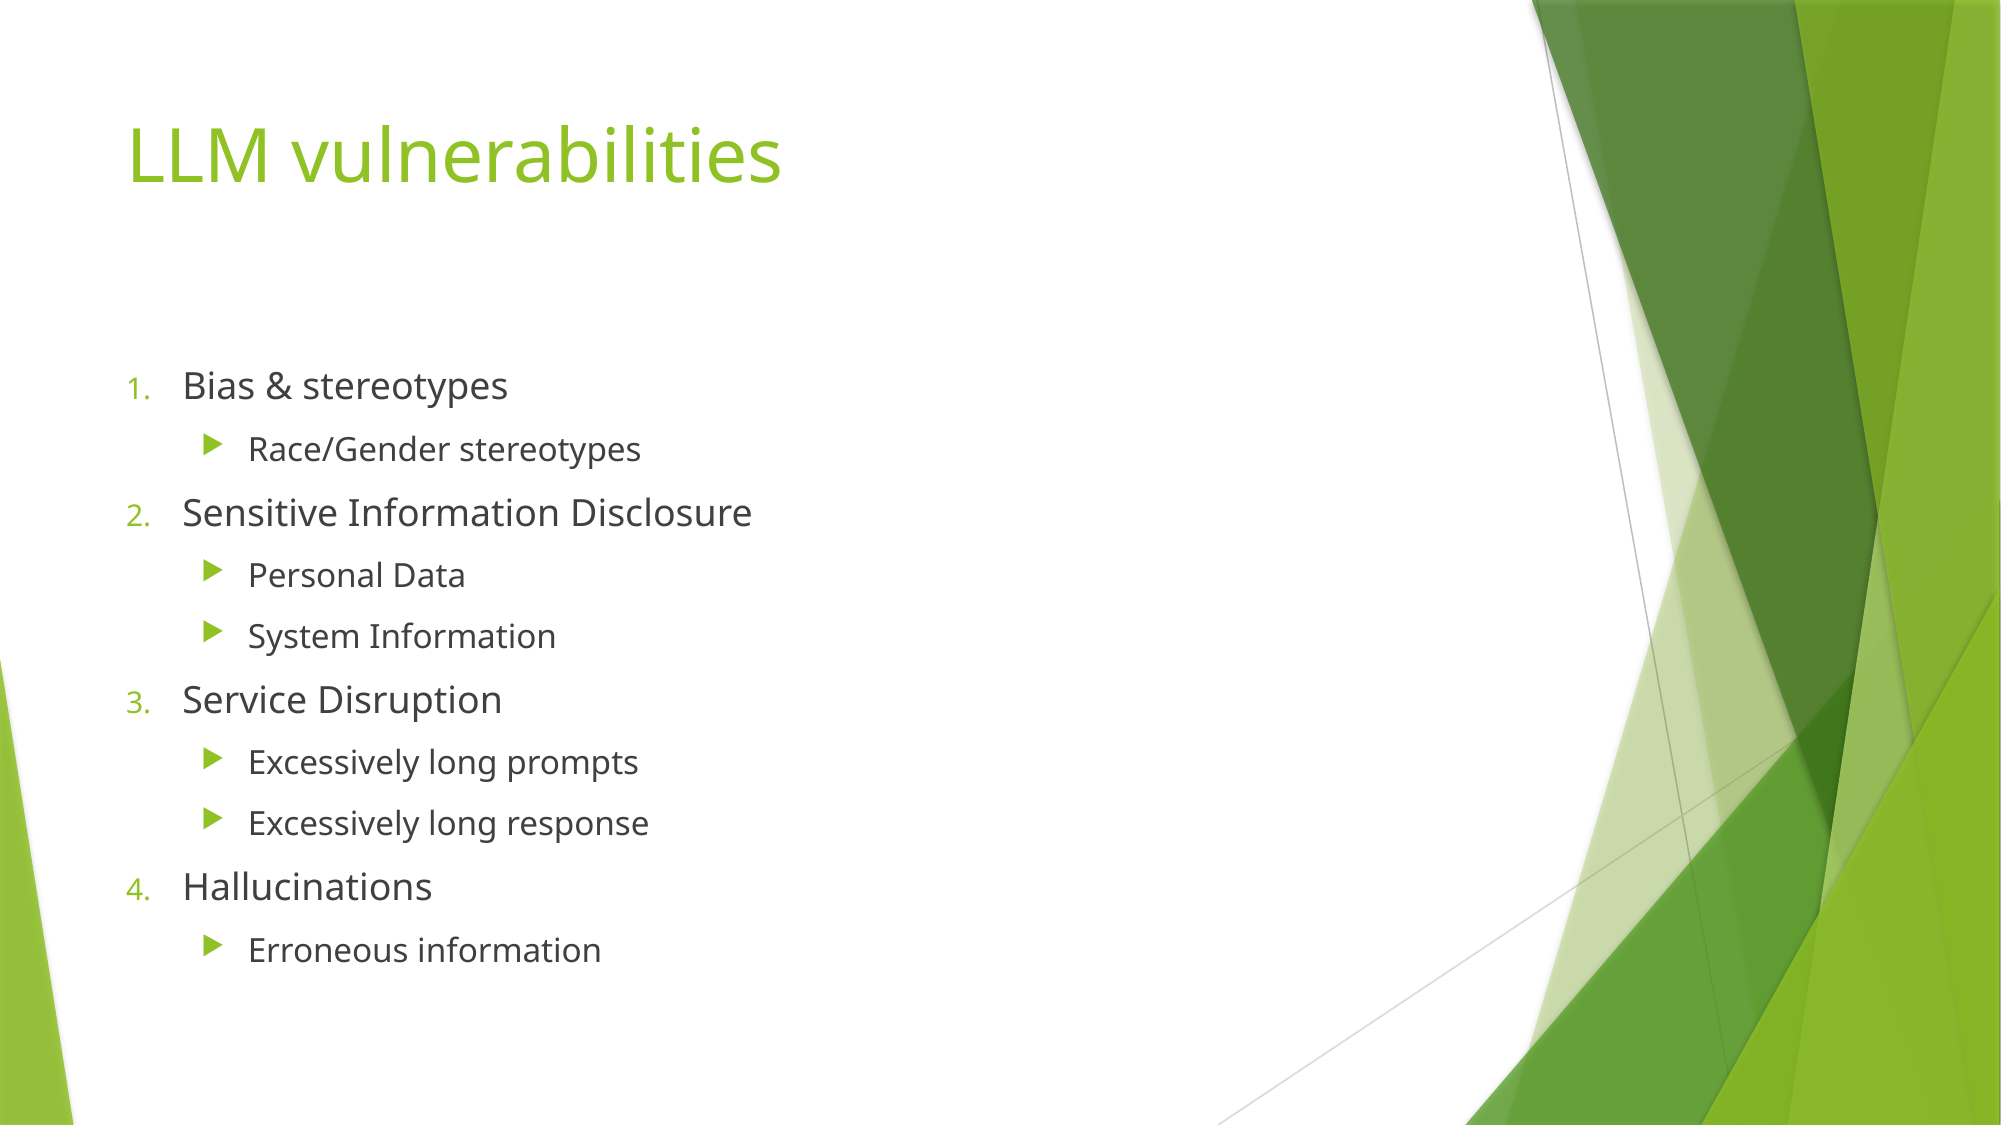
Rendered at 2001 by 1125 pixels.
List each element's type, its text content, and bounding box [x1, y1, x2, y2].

title LLM vulnerabilities [111, 99, 1522, 317]
list Bias & stereotypes Race/Gender stereotypes Sensitive Information Disclosure Personal Data System Information Service Disruption Excessively long prompts Excessively long response Hallucinations Erroneous information [111, 354, 1522, 992]
